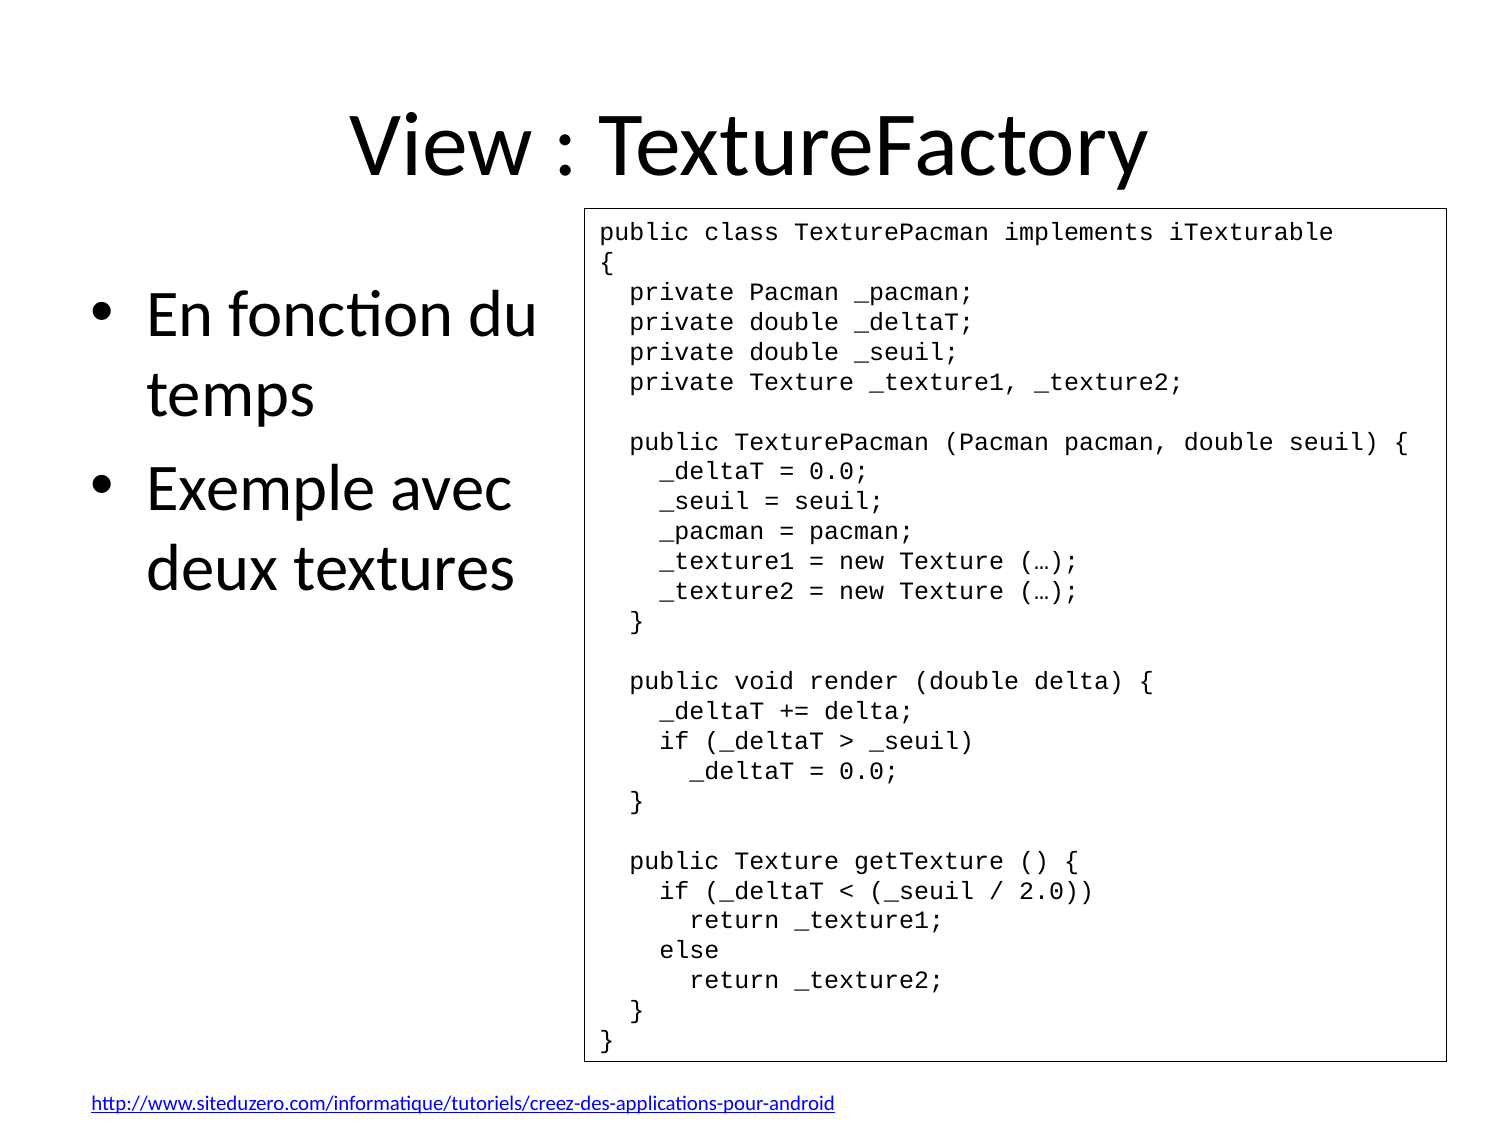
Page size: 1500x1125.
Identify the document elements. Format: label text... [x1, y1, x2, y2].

text_box public class TexturePacman implements iTexturable { private Pacman _pacman; private double _deltaT; private double _seuil; private Texture _texture1, _texture2; public TexturePacman (Pacman pacman, double seuil) { _deltaT = 0.0; _seuil = seuil; _pacman = pacman; _texture1 = new Texture (…); _texture2 = new Texture (…); } public void render (double delta) { _deltaT += delta; if (_deltaT > _seuil) _deltaT = 0.0; } public Texture getTexture () { if (_deltaT < (_seuil / 2.0)) return _texture1; else return _texture2; } } [584, 208, 1447, 1062]
list En fonction du temps Exemple avec deux textures [75, 262, 584, 1005]
title View : TextureFactory [75, 45, 1425, 233]
